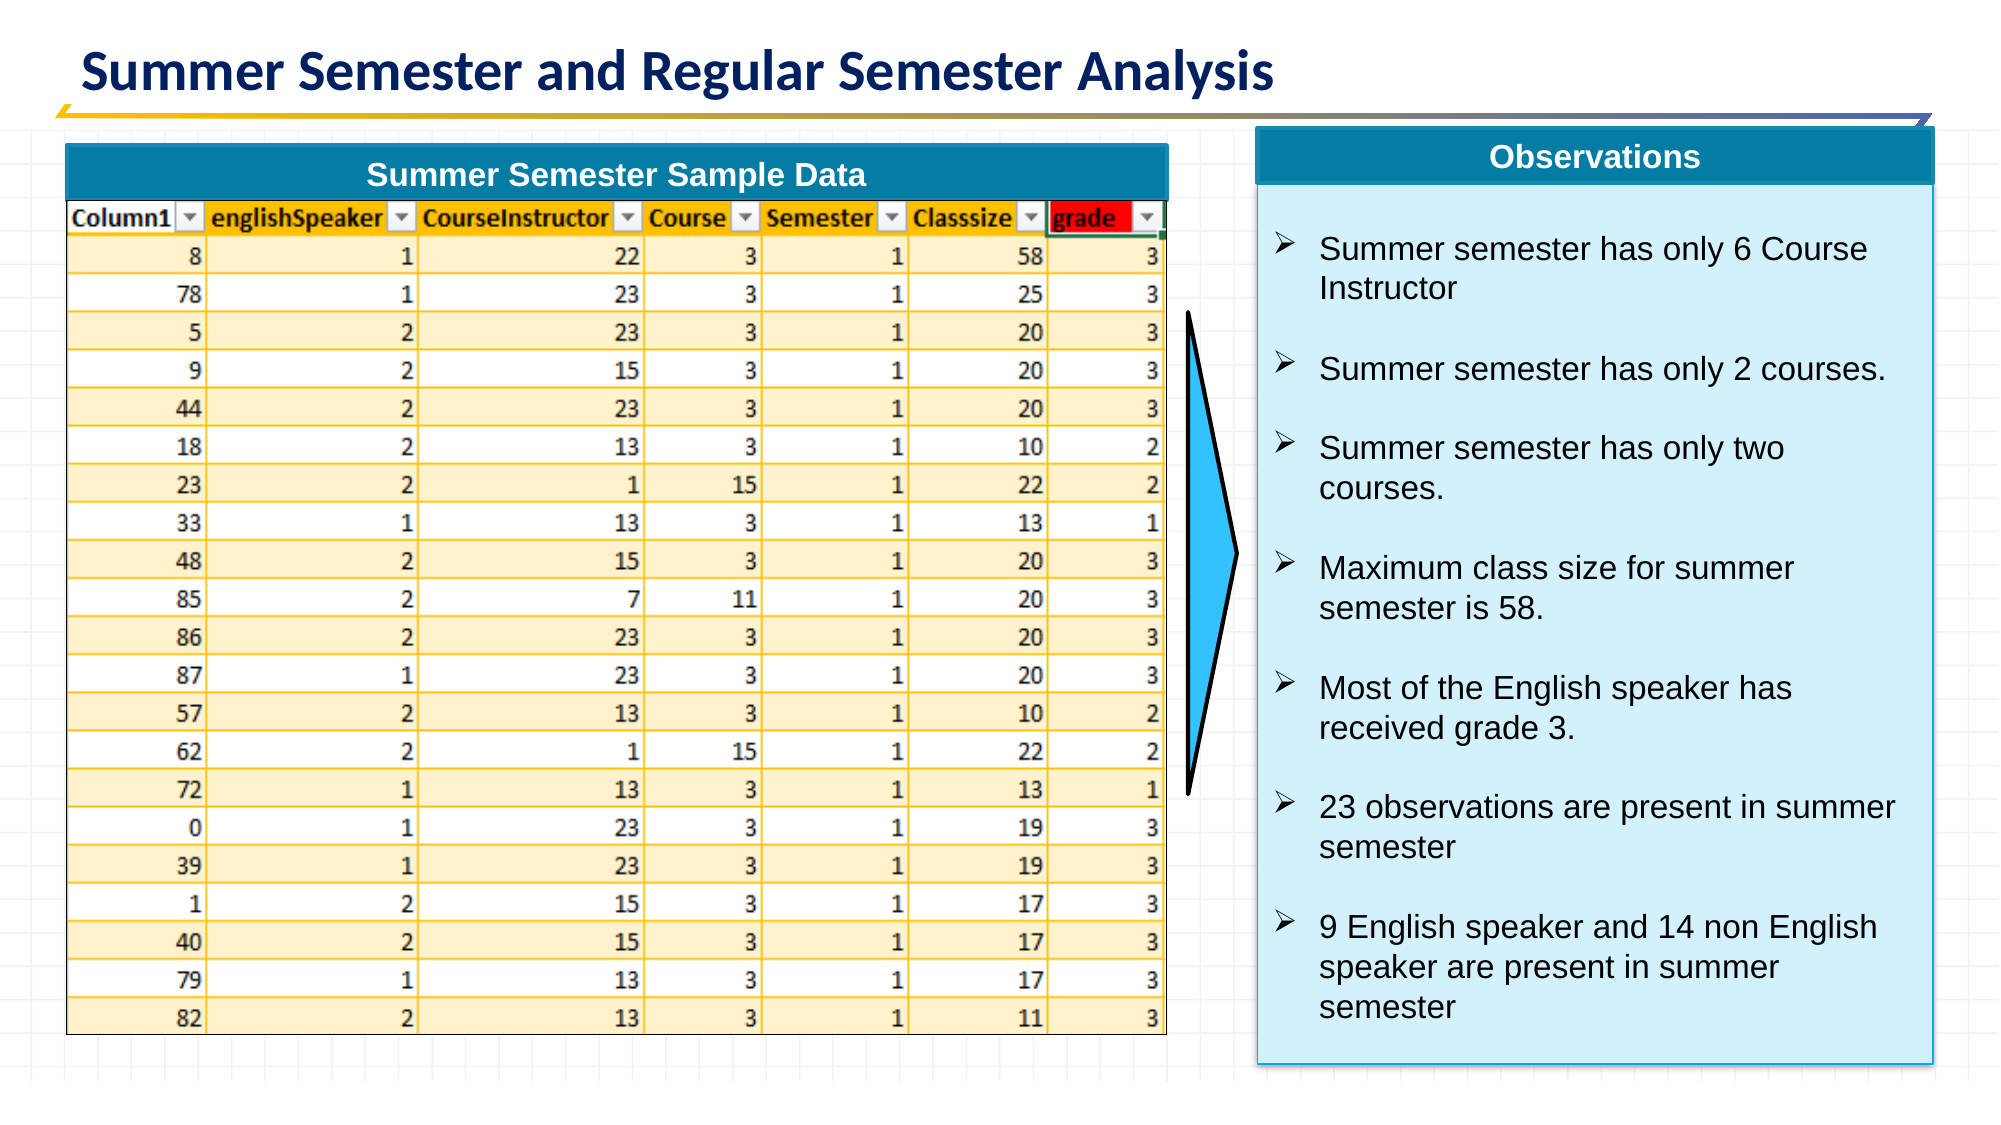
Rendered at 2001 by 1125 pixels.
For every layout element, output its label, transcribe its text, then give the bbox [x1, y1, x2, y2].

text_box Observations [1255, 126, 1935, 185]
text_box [1185, 310, 1239, 797]
picture [66, 200, 1168, 1035]
text_box Summer semester has only 6 Course Instructor Summer semester has only 2 courses. Summer semester has only two courses. Maximum class size for summer semester is 58. Most of the English speaker has received grade 3. 23 observations are present in summer semester 9 English speaker and 14 non English speaker are present in summer semester [1257, 185, 1934, 1065]
text_box Summer Semester Sample Data [65, 143, 1169, 199]
text_box Summer Semester and Regular Semester Analysis [66, 0, 1973, 111]
